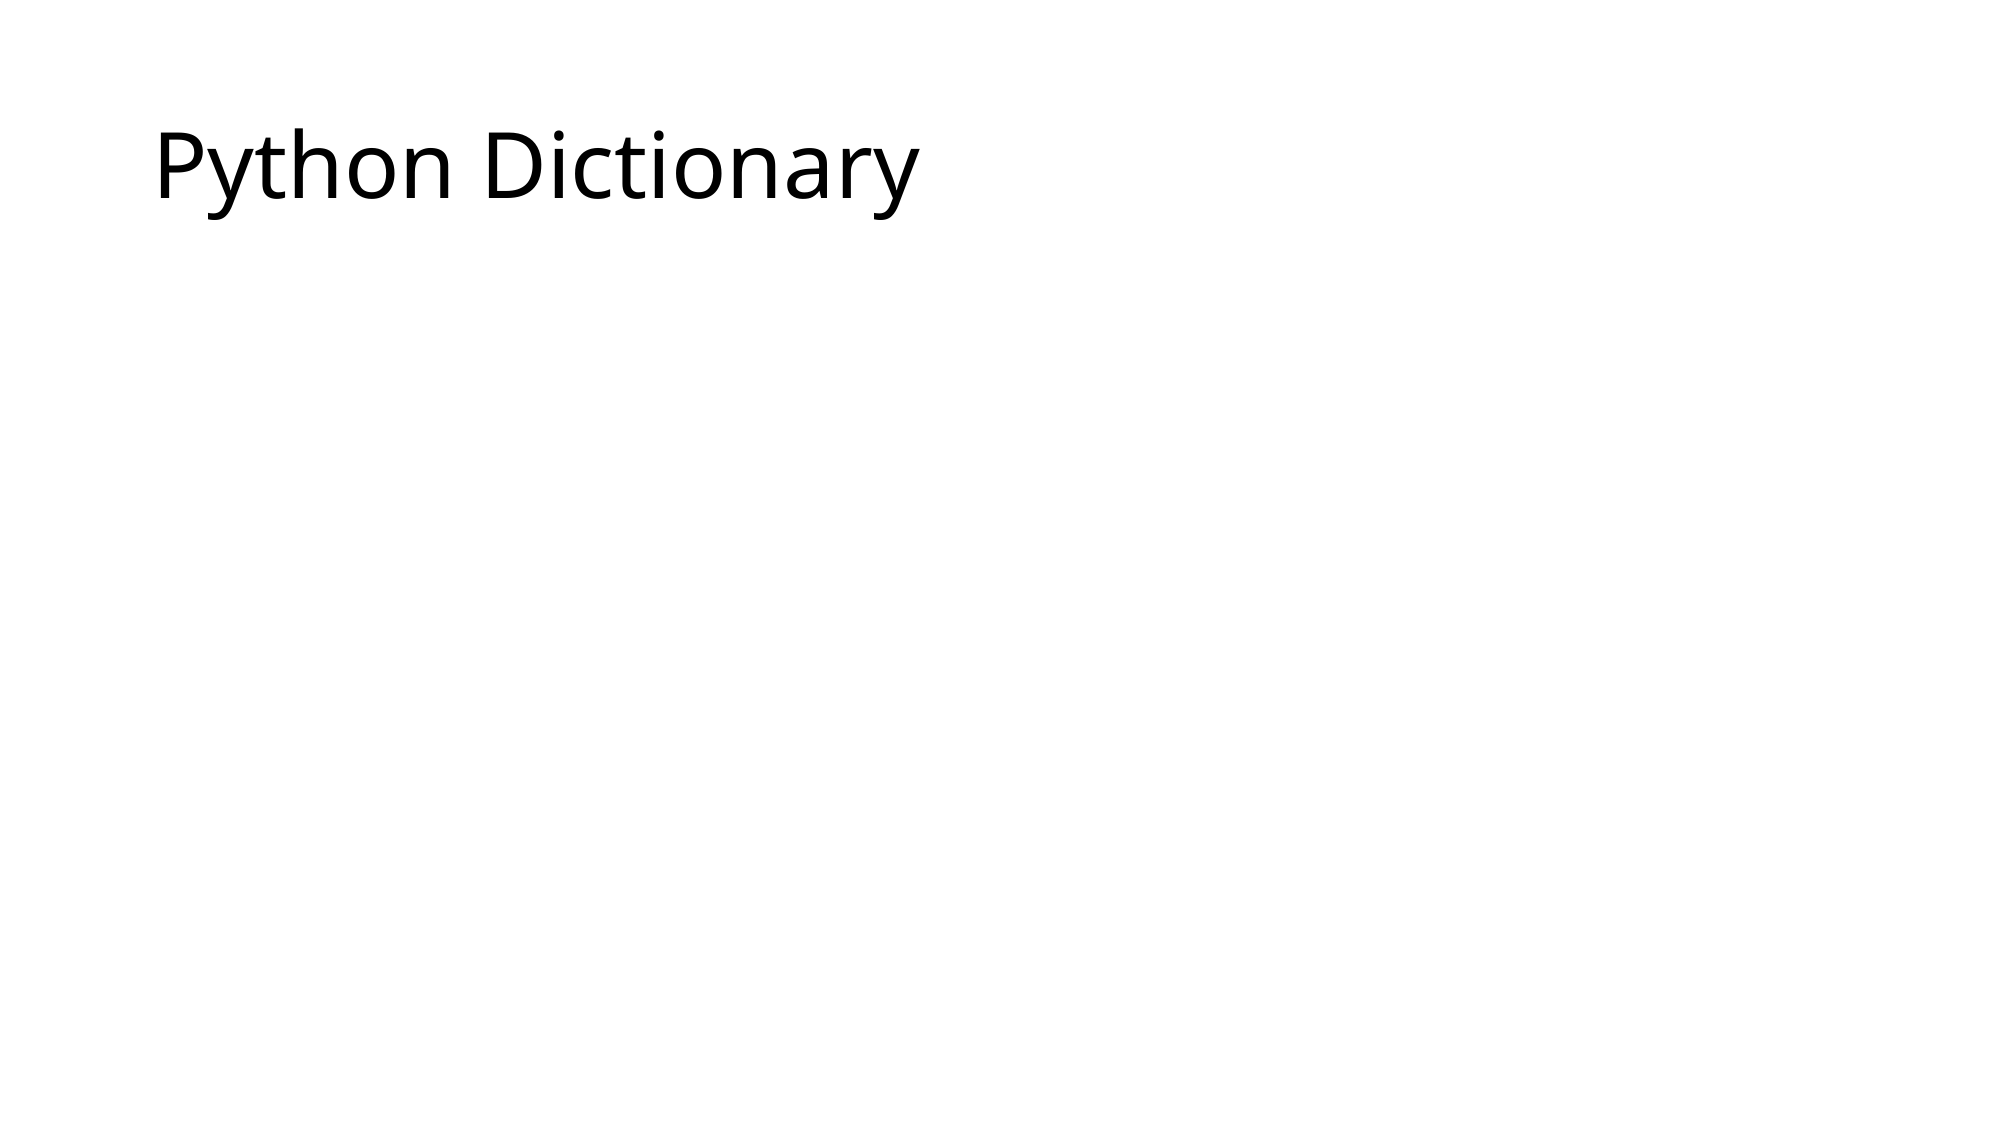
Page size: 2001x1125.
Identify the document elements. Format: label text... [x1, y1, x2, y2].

title Python Dictionary [137, 59, 1863, 278]
